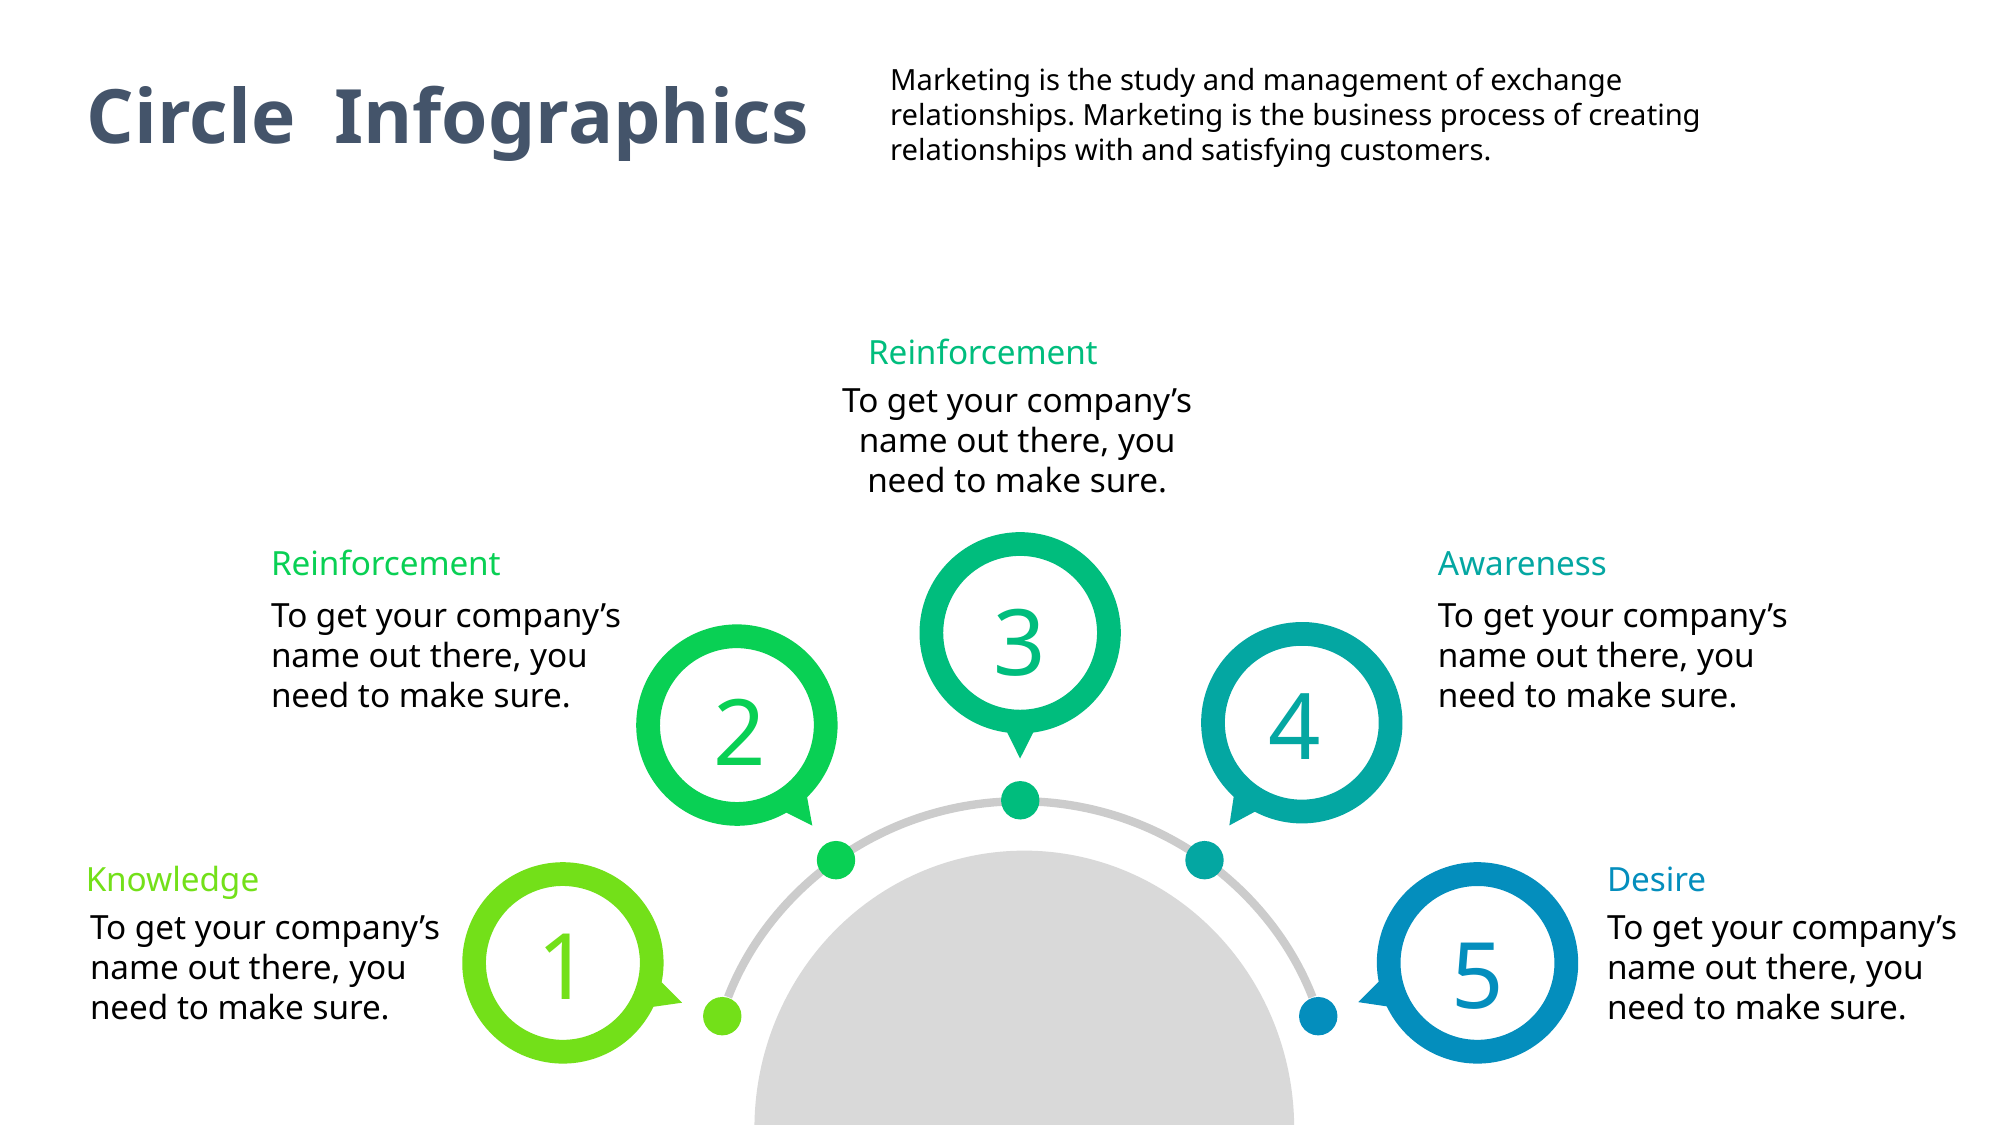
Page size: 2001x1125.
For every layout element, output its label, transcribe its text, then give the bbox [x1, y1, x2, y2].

text_box Awareness [1423, 534, 1676, 590]
text_box [1388, 670, 1403, 775]
text_box Marketing is the study and management of exchange relationships. Marketing is the business process of creating relationships with and satisfying customers. [875, 53, 1776, 174]
text_box [1407, 1035, 1548, 1064]
text_box [636, 722, 646, 769]
text_box [937, 532, 1103, 575]
text_box To get your company’s name out there, you need to make sure. [1423, 586, 1820, 722]
text_box 5 [1384, 908, 1571, 1035]
text_box [485, 1027, 641, 1064]
text_box [816, 840, 856, 880]
text_box [728, 801, 1313, 998]
text_box To get your company’s name out there, you need to make sure. [1592, 898, 1990, 1034]
text_box 2 [646, 665, 834, 793]
text_box [919, 597, 926, 669]
text_box 1 [472, 899, 658, 1027]
text_box [947, 703, 1093, 759]
text_box Circle Infographics [71, 61, 825, 167]
text_box [1393, 862, 1562, 908]
text_box [656, 624, 818, 665]
text_box Desire [1592, 850, 1845, 906]
text_box Reinforcement [853, 324, 1182, 379]
text_box [1114, 596, 1121, 670]
text_box To get your company’s name out there, you need to make sure. [819, 372, 1216, 507]
text_box To get your company’s name out there, you need to make sure. [256, 586, 653, 722]
text_box [1571, 925, 1579, 1001]
text_box [1223, 622, 1381, 660]
text_box [753, 849, 1296, 1125]
text_box Knowledge [71, 850, 324, 906]
text_box [1001, 781, 1040, 820]
text_box [658, 929, 683, 1007]
text_box [703, 996, 742, 1036]
text_box [834, 698, 838, 752]
text_box 3 [926, 575, 1114, 703]
text_box [662, 793, 813, 826]
text_box Reinforcement [256, 534, 585, 590]
text_box 4 [1200, 660, 1388, 787]
text_box [1185, 840, 1224, 880]
text_box [1224, 787, 1380, 826]
text_box [485, 862, 641, 899]
text_box To get your company’s name out there, you need to make sure. [75, 898, 472, 1034]
text_box [1358, 925, 1384, 1006]
text_box [1299, 996, 1338, 1036]
